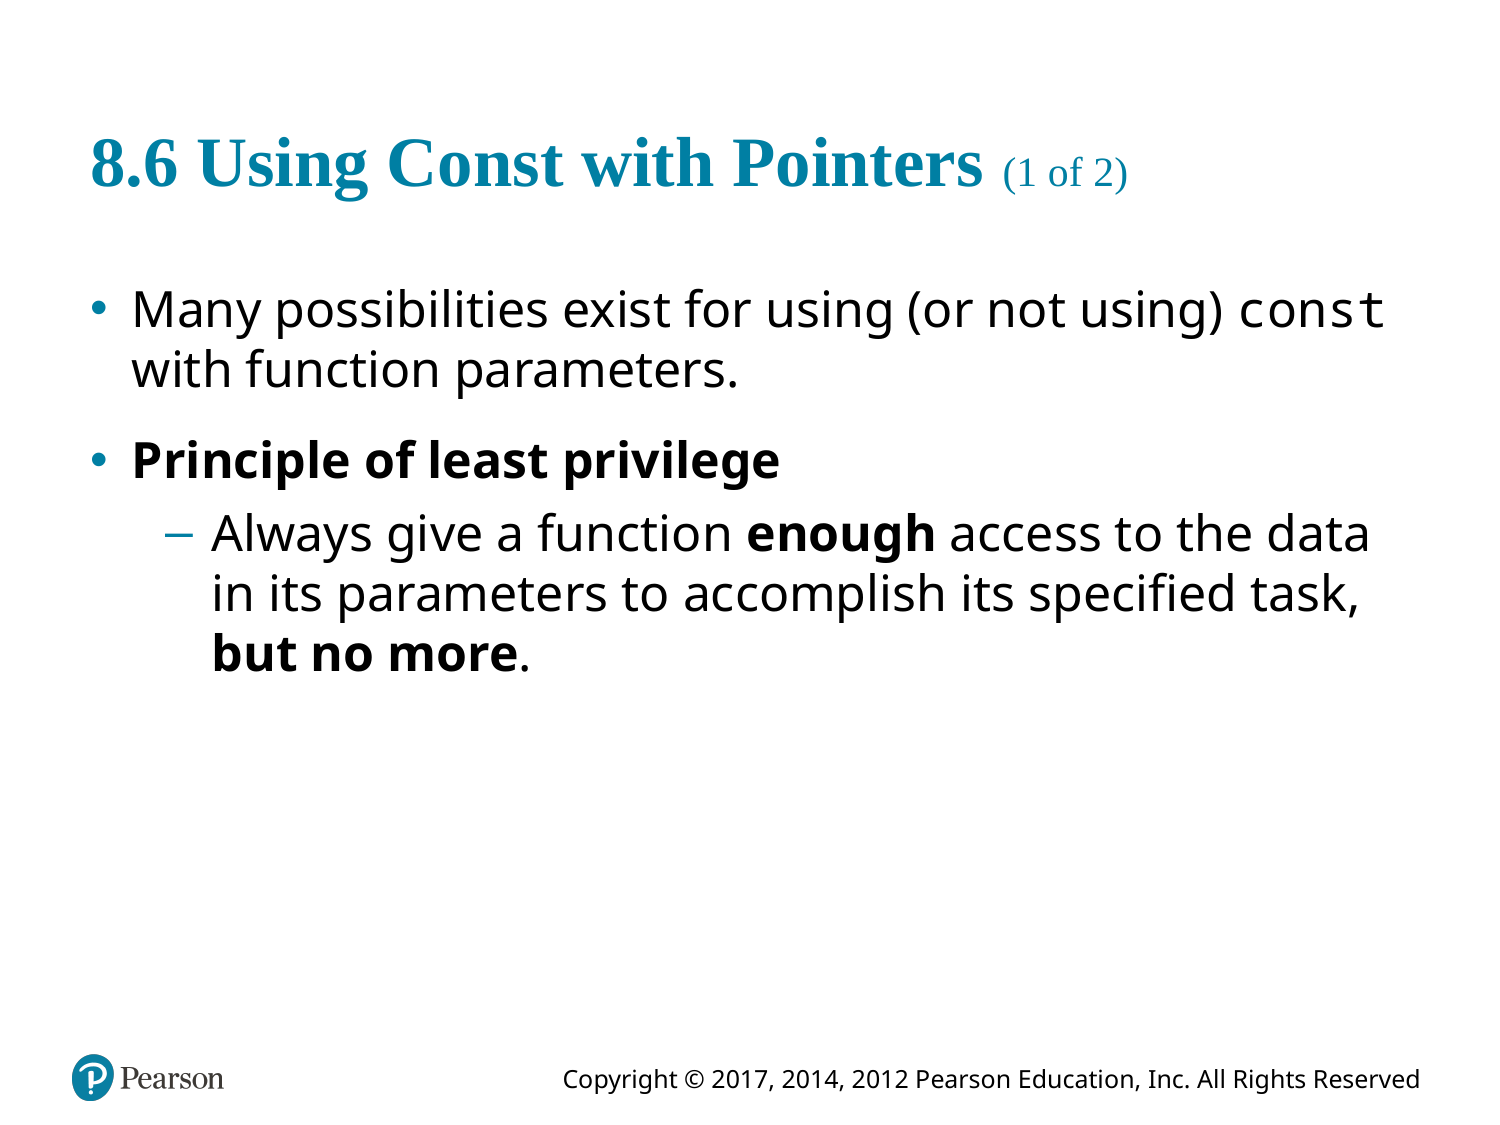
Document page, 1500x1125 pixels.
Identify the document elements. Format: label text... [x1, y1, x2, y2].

picture [98, 1054, 224, 1101]
list Many possibilities exist for using (or not using) const with function parameters. Principle of least privilege Always give a function enough access to the data in its parameters to accomplish its specified task, but no more. [75, 262, 1425, 931]
picture [72, 1054, 88, 1070]
picture [80, 1063, 106, 1088]
picture [72, 1087, 83, 1101]
title 8.6 Using Const with Pointers (1 of 2) [75, 0, 1425, 216]
